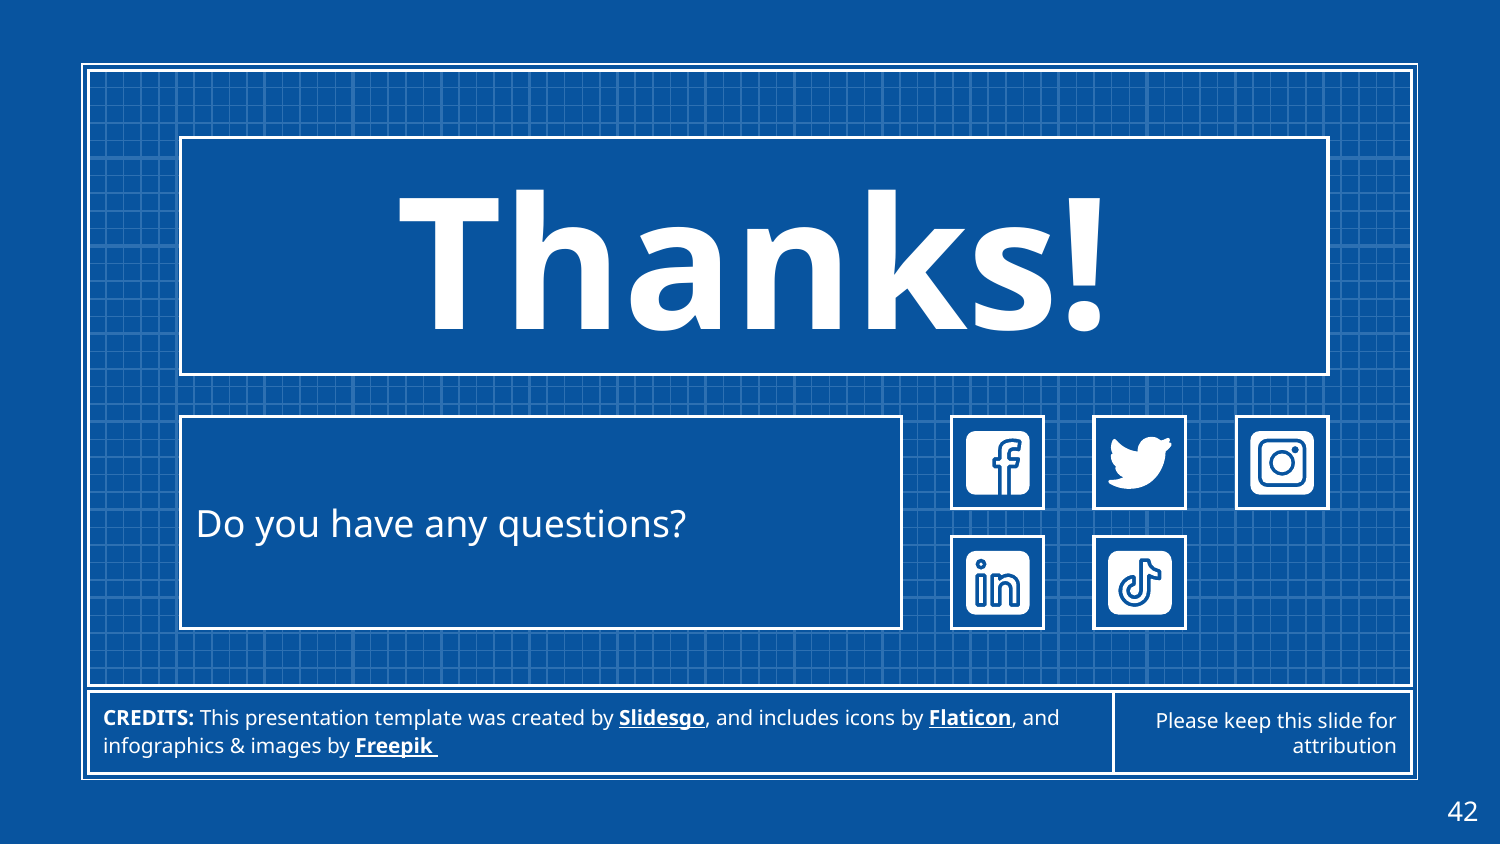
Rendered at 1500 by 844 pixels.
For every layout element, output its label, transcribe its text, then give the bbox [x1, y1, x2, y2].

text_box [1236, 416, 1328, 509]
text_box [1094, 416, 1186, 509]
text_box [1108, 436, 1172, 489]
text_box [951, 536, 1044, 629]
slide_number ‹#› [1403, 779, 1494, 844]
text_box [951, 416, 1044, 509]
subtitle Do you have any questions? [179, 415, 903, 630]
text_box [965, 550, 1030, 615]
text_box [1094, 536, 1186, 629]
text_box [965, 430, 1030, 495]
title Thanks! [179, 136, 1330, 376]
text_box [1250, 430, 1315, 495]
text_box Please keep this slide for attribution [1113, 691, 1412, 774]
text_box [1107, 550, 1173, 615]
